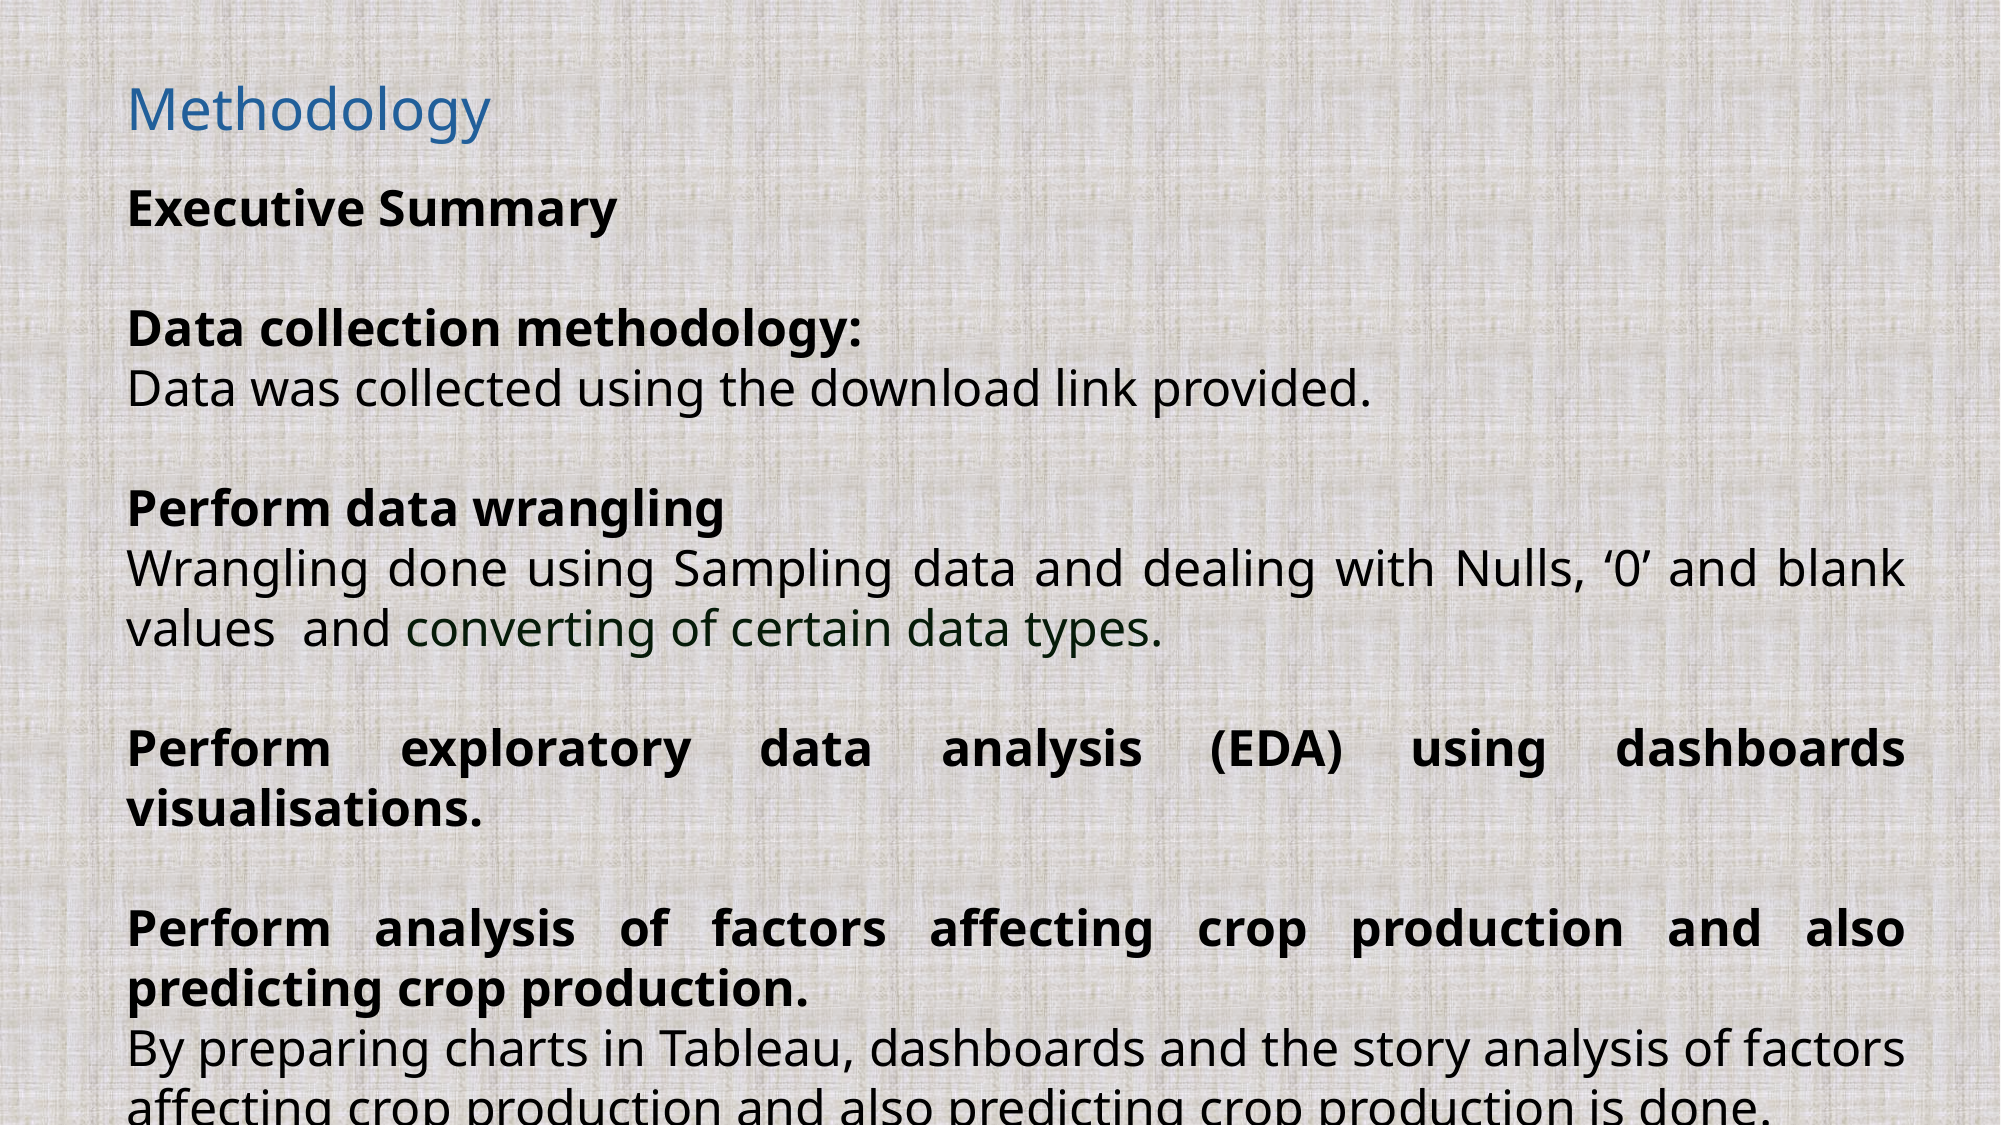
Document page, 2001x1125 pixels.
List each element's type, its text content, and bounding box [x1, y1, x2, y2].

text_box Executive Summary Data collection methodology: Data was collected using the download link provided. Perform data wrangling Wrangling done using Sampling data and dealing with Nulls, ‘0’ and blank values and converting of certain data types. Perform exploratory data analysis (EDA) using dashboards visualisations. Perform analysis of factors affecting crop production and also predicting crop production. By preparing charts in Tableau, dashboards and the story analysis of factors affecting crop production and also predicting crop production is done. [112, 169, 1922, 1125]
picture [0, 0, 2001, 1125]
text_box Methodology [112, 64, 1112, 150]
